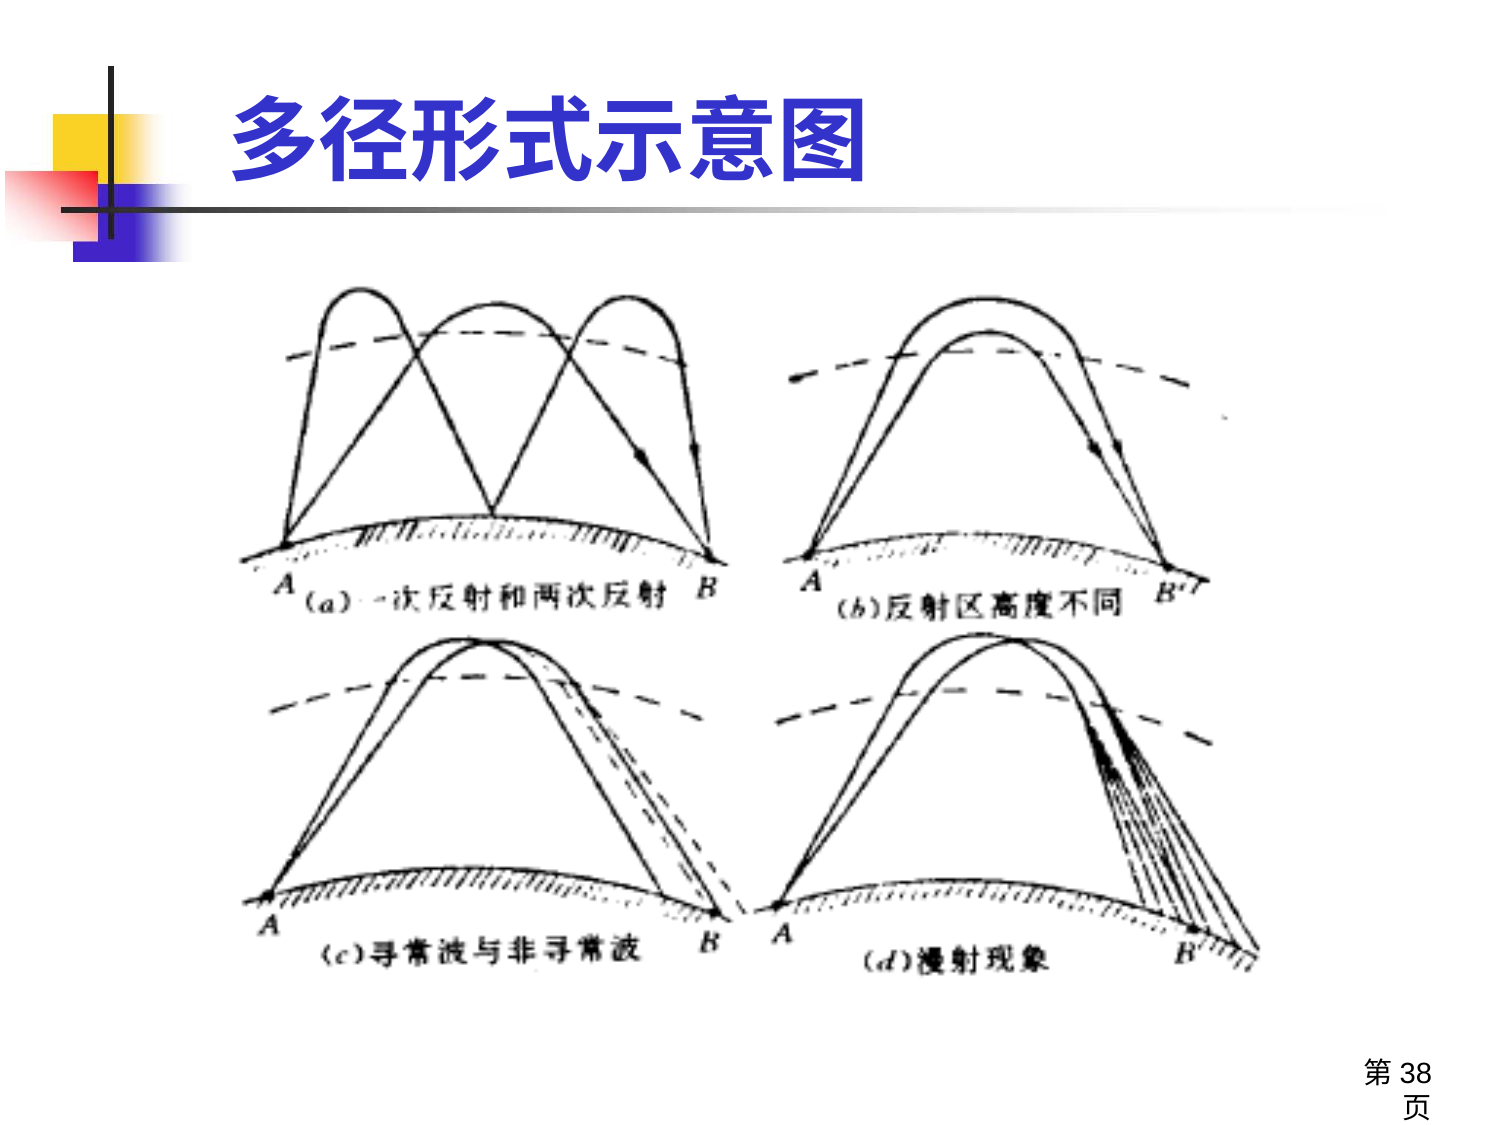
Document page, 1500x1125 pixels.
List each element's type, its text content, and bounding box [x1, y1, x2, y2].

title 多径形式示意图 [112, 42, 985, 231]
picture [5, 66, 1413, 1020]
slide_number 第38页 [1323, 1046, 1448, 1095]
